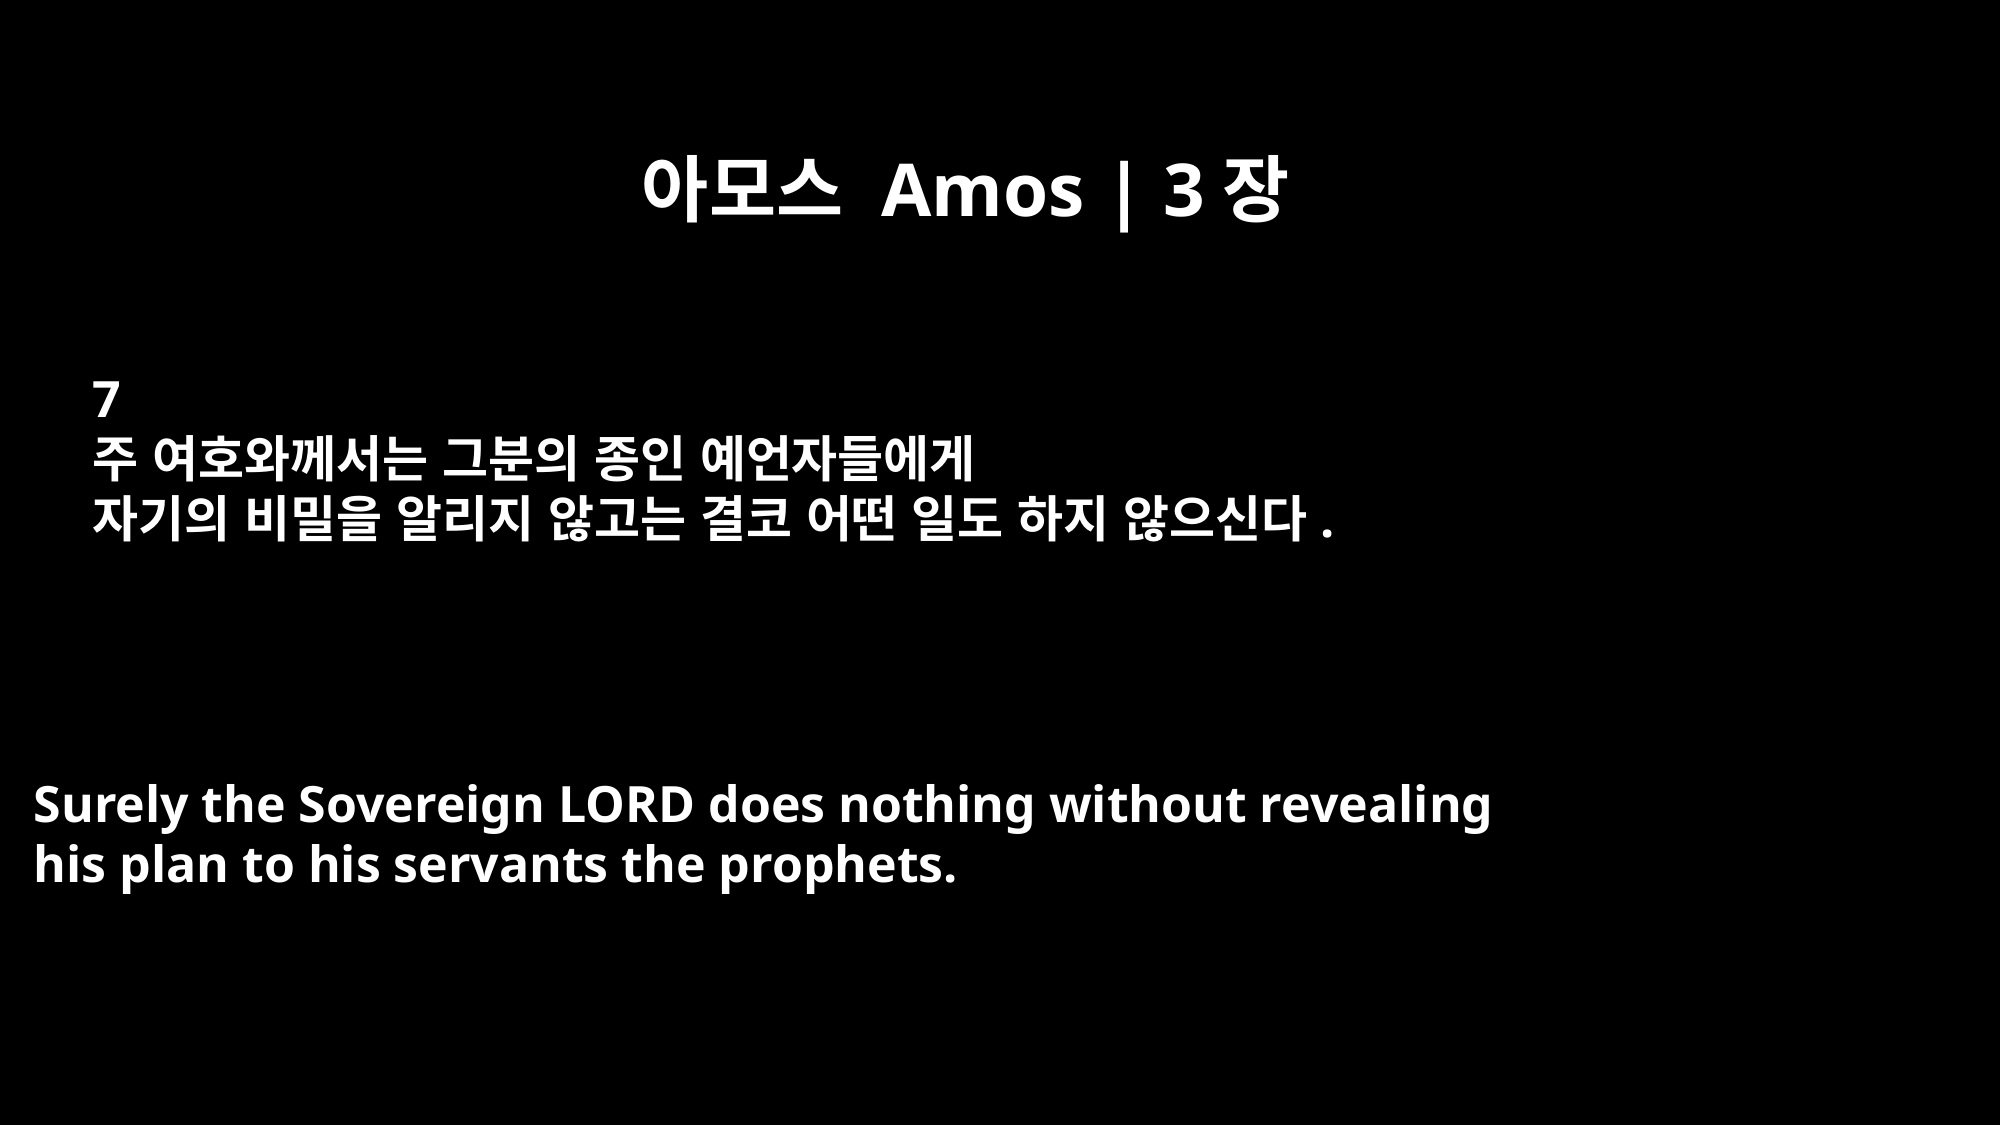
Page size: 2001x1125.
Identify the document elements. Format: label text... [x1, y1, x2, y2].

text_box Surely the Sovereign LORD does nothing without revealing his plan to his servants the prophets. [19, 764, 1522, 900]
text_box 아모스 Amos | 3장 [627, 136, 1305, 239]
text_box 7 주 여호와께서는 그분의 종인 예언자들에게 자기의 비밀을 알리지 않고는 결코 어떤 일도 하지 않으신다. [77, 359, 1350, 555]
